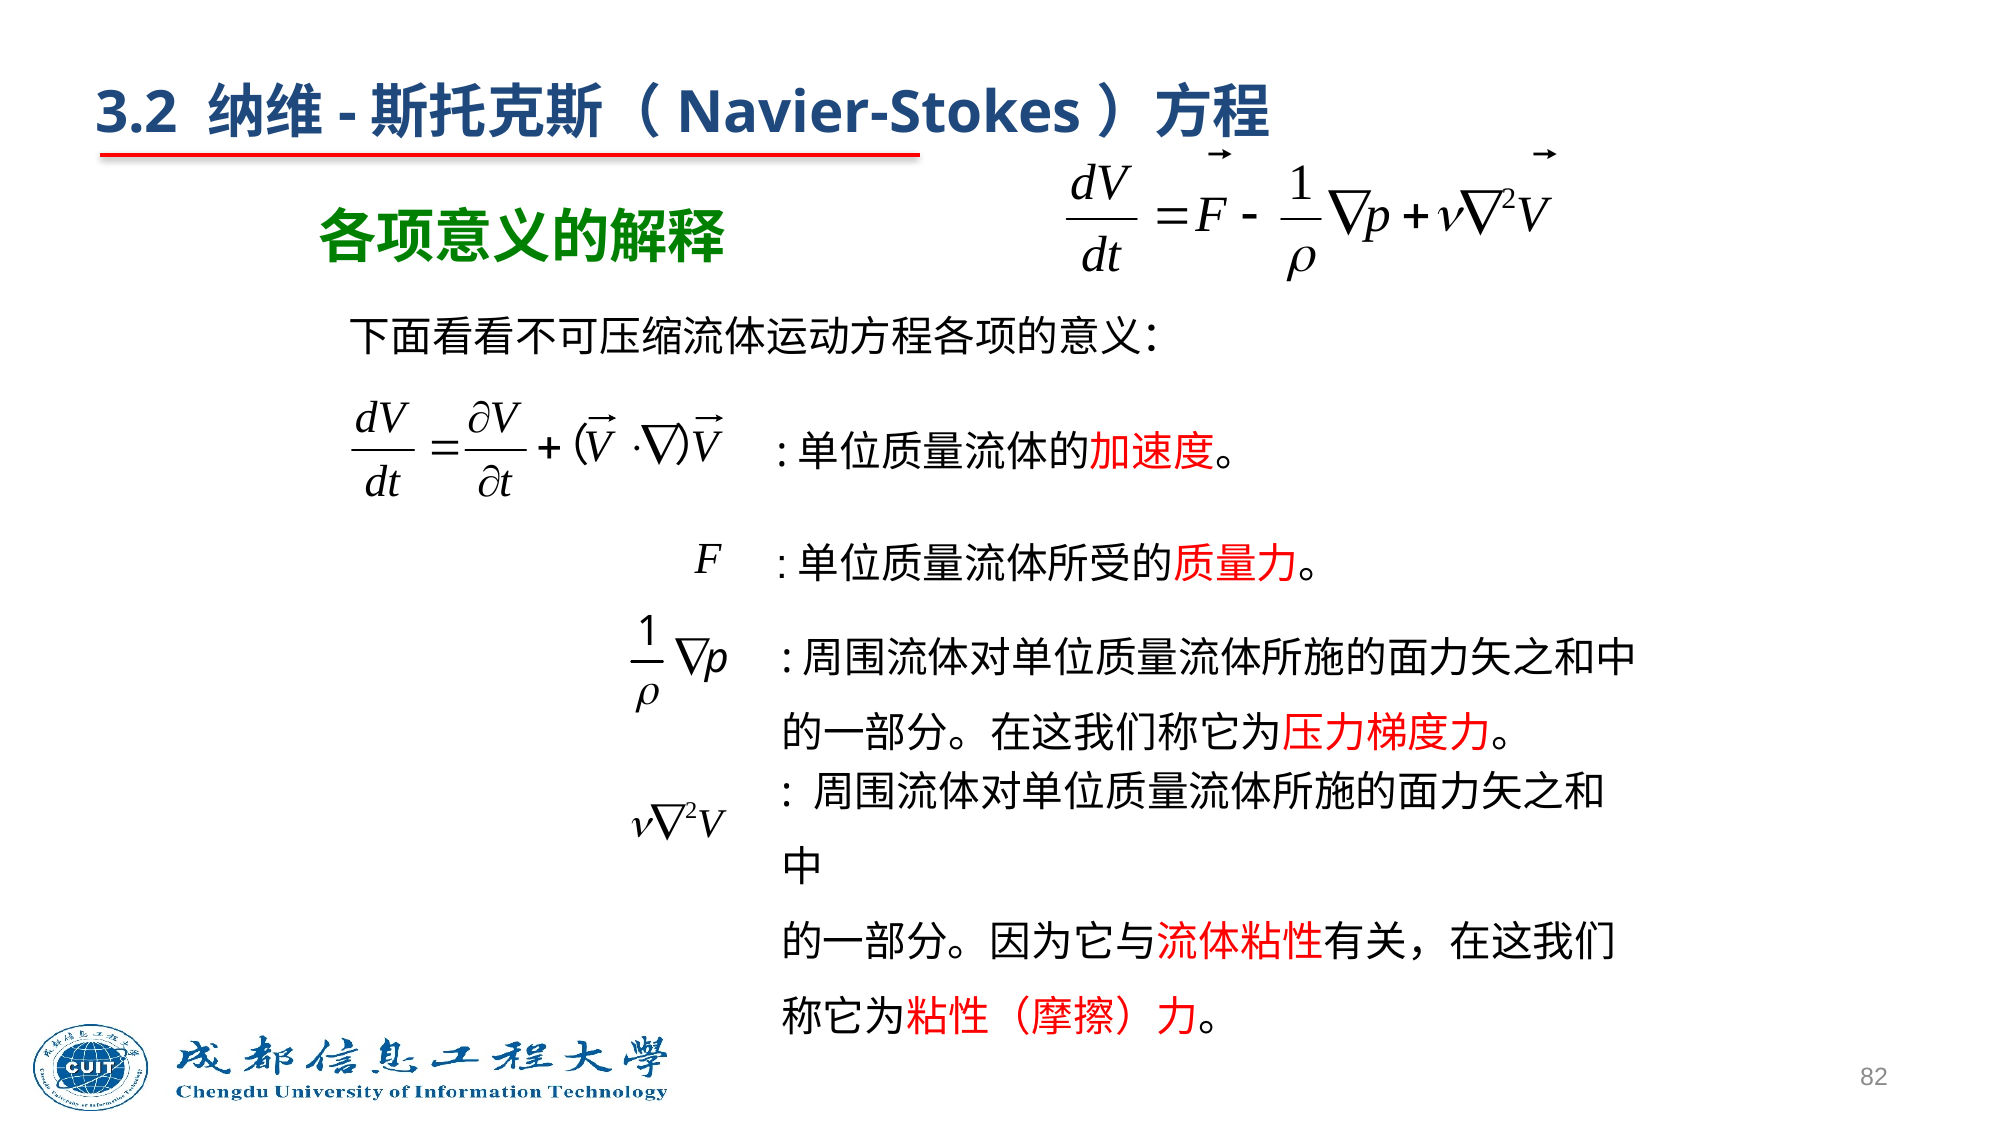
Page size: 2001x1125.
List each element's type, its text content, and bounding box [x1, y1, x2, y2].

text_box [1057, 142, 1563, 292]
text_box : 周围流体对单位质量流体所施的面力矢之和中 的一部分。因为它与流体粘性有关，在这我们称它为粘性（摩擦）力。 [766, 732, 1662, 1047]
title 各项意义的解释 [303, 182, 849, 288]
text_box :周围流体对单位质量流体所施的面力矢之和中的一部分。在这我们称它为压力梯度力。 [766, 598, 1662, 732]
text_box 下面看看不可压缩流体运动方程各项的意义： [334, 277, 1199, 367]
slide_number 82 [1702, 1045, 1904, 1106]
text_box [624, 601, 735, 722]
text_box :单位质量流体所受的质量力。 [761, 504, 1356, 594]
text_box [627, 789, 735, 849]
picture [33, 1024, 667, 1111]
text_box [686, 521, 735, 581]
text_box 3.2 纳维-斯托克斯（Navier-Stokes）方程 [80, 32, 1293, 152]
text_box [344, 382, 735, 507]
text_box :单位质量流体的加速度。 [740, 392, 1281, 482]
